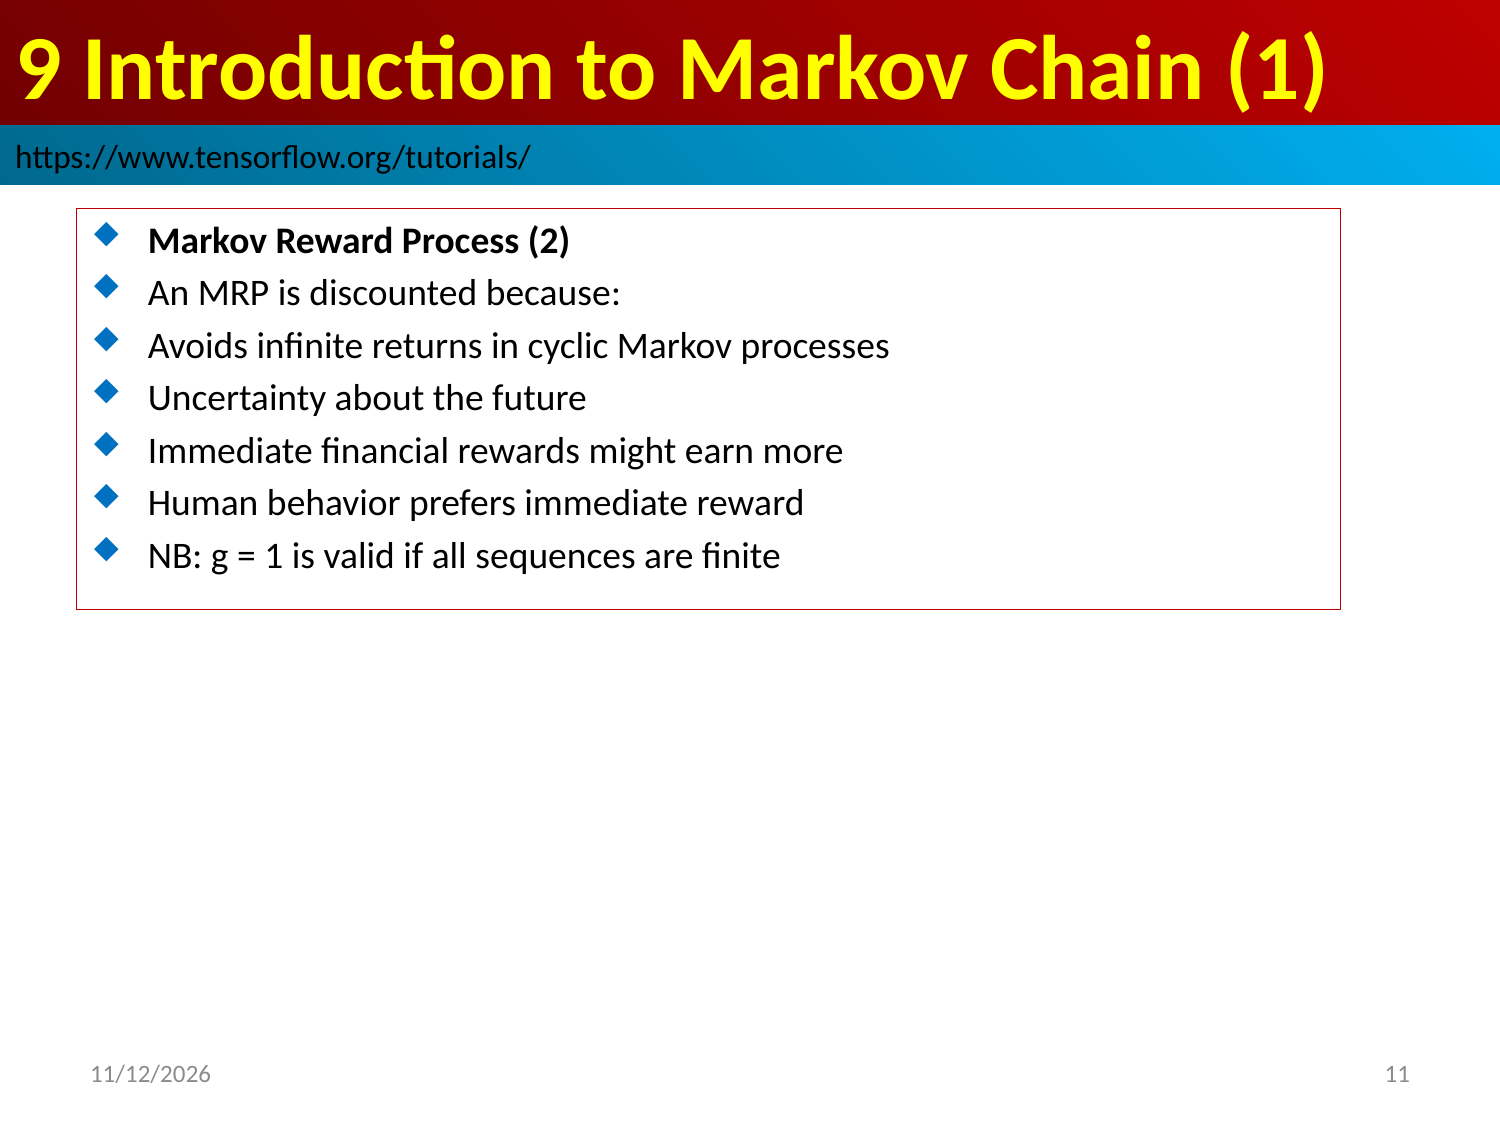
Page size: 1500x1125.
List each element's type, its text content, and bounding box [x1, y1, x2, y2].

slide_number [75, 1042, 425, 1103]
subtitle Markov Reward Process (2) An MRP is discounted because: Avoids infinite returns in cyclic Markov processes Uncertainty about the future Immediate financial rewards might earn more Human behavior prefers immediate reward NB: g = 1 is valid if all sequences are finite [76, 208, 1341, 610]
title 9 Introduction to Markov Chain (1) [0, 0, 1500, 125]
slide_number 11 [1074, 1042, 1425, 1103]
text_box https://www.tensorflow.org/tutorials/ [0, 125, 1500, 185]
